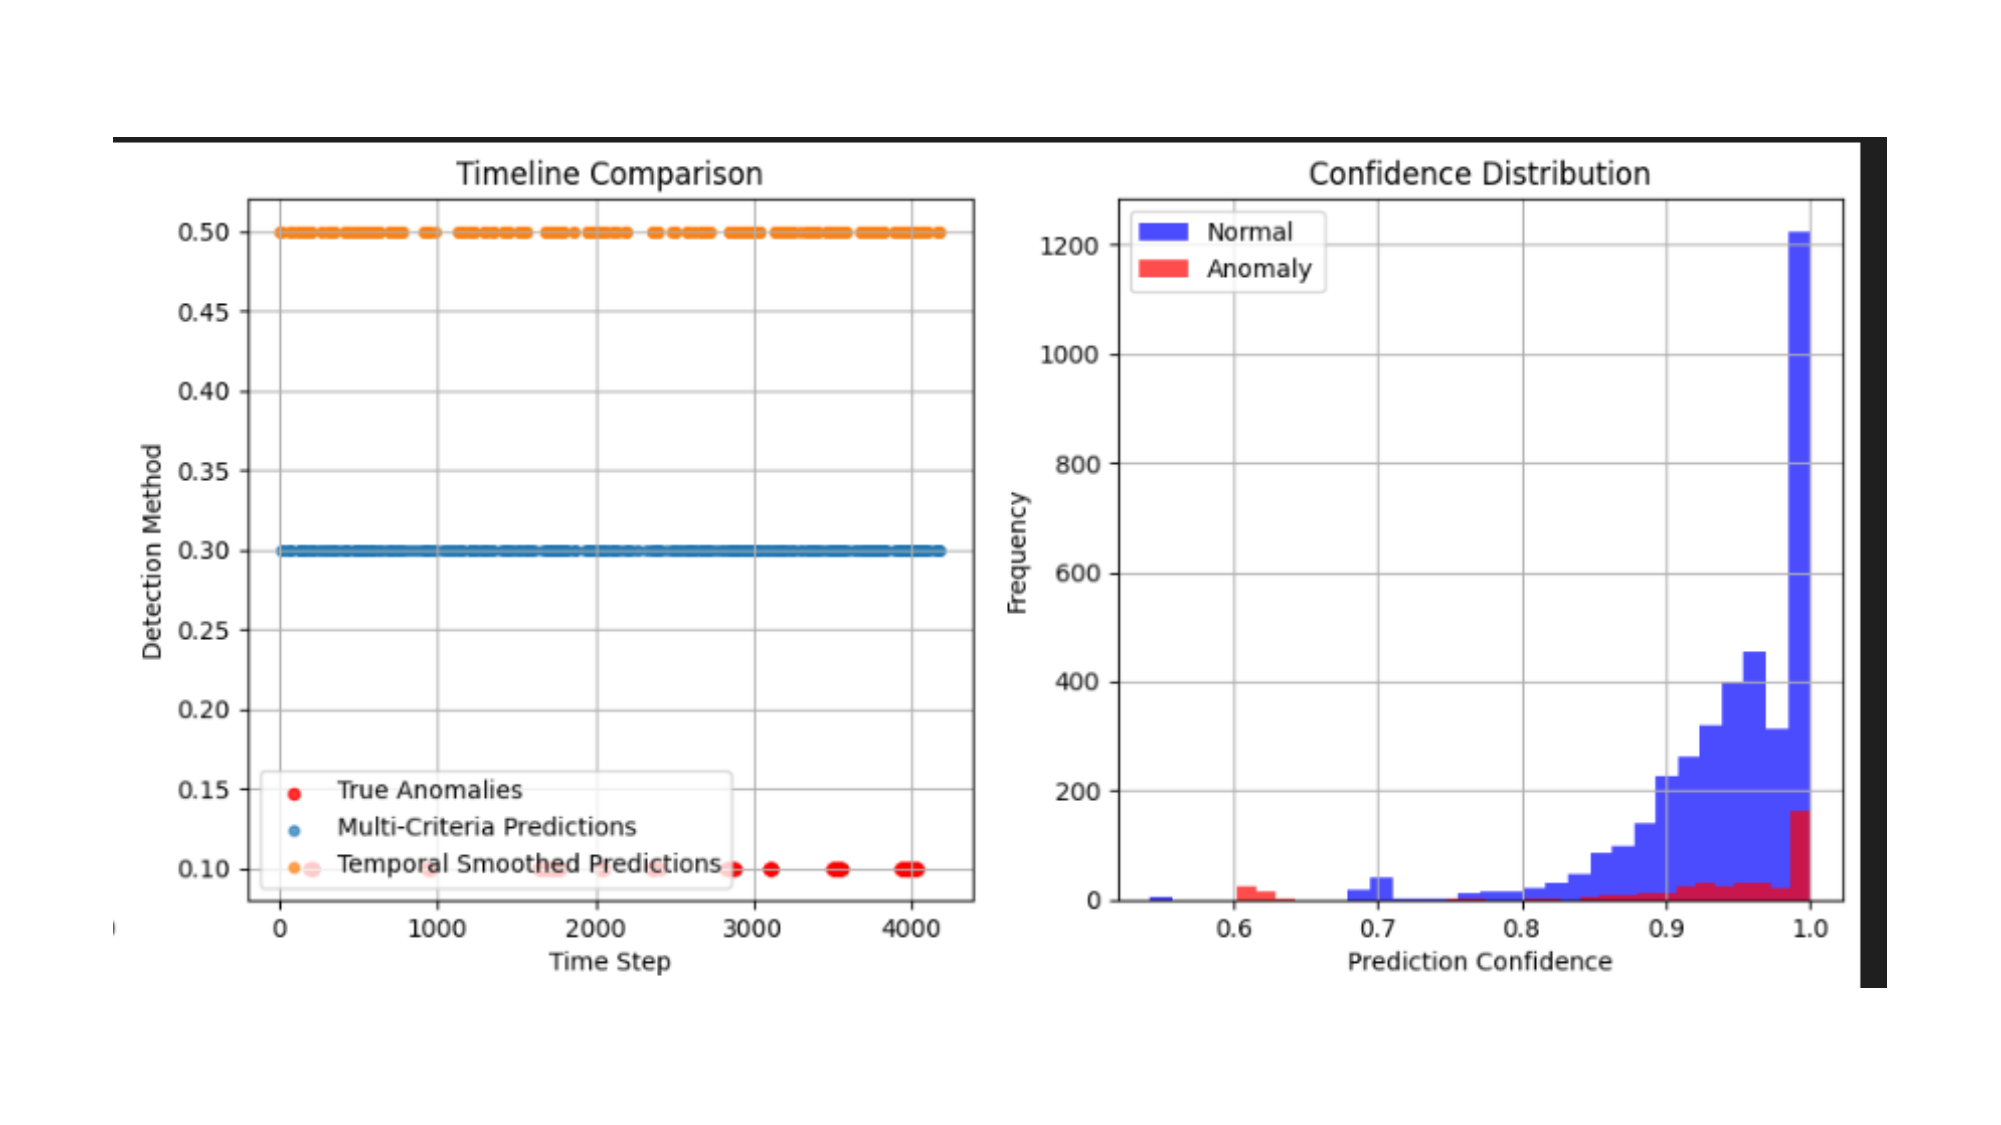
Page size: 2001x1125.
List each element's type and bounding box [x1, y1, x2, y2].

picture [112, 137, 1887, 988]
